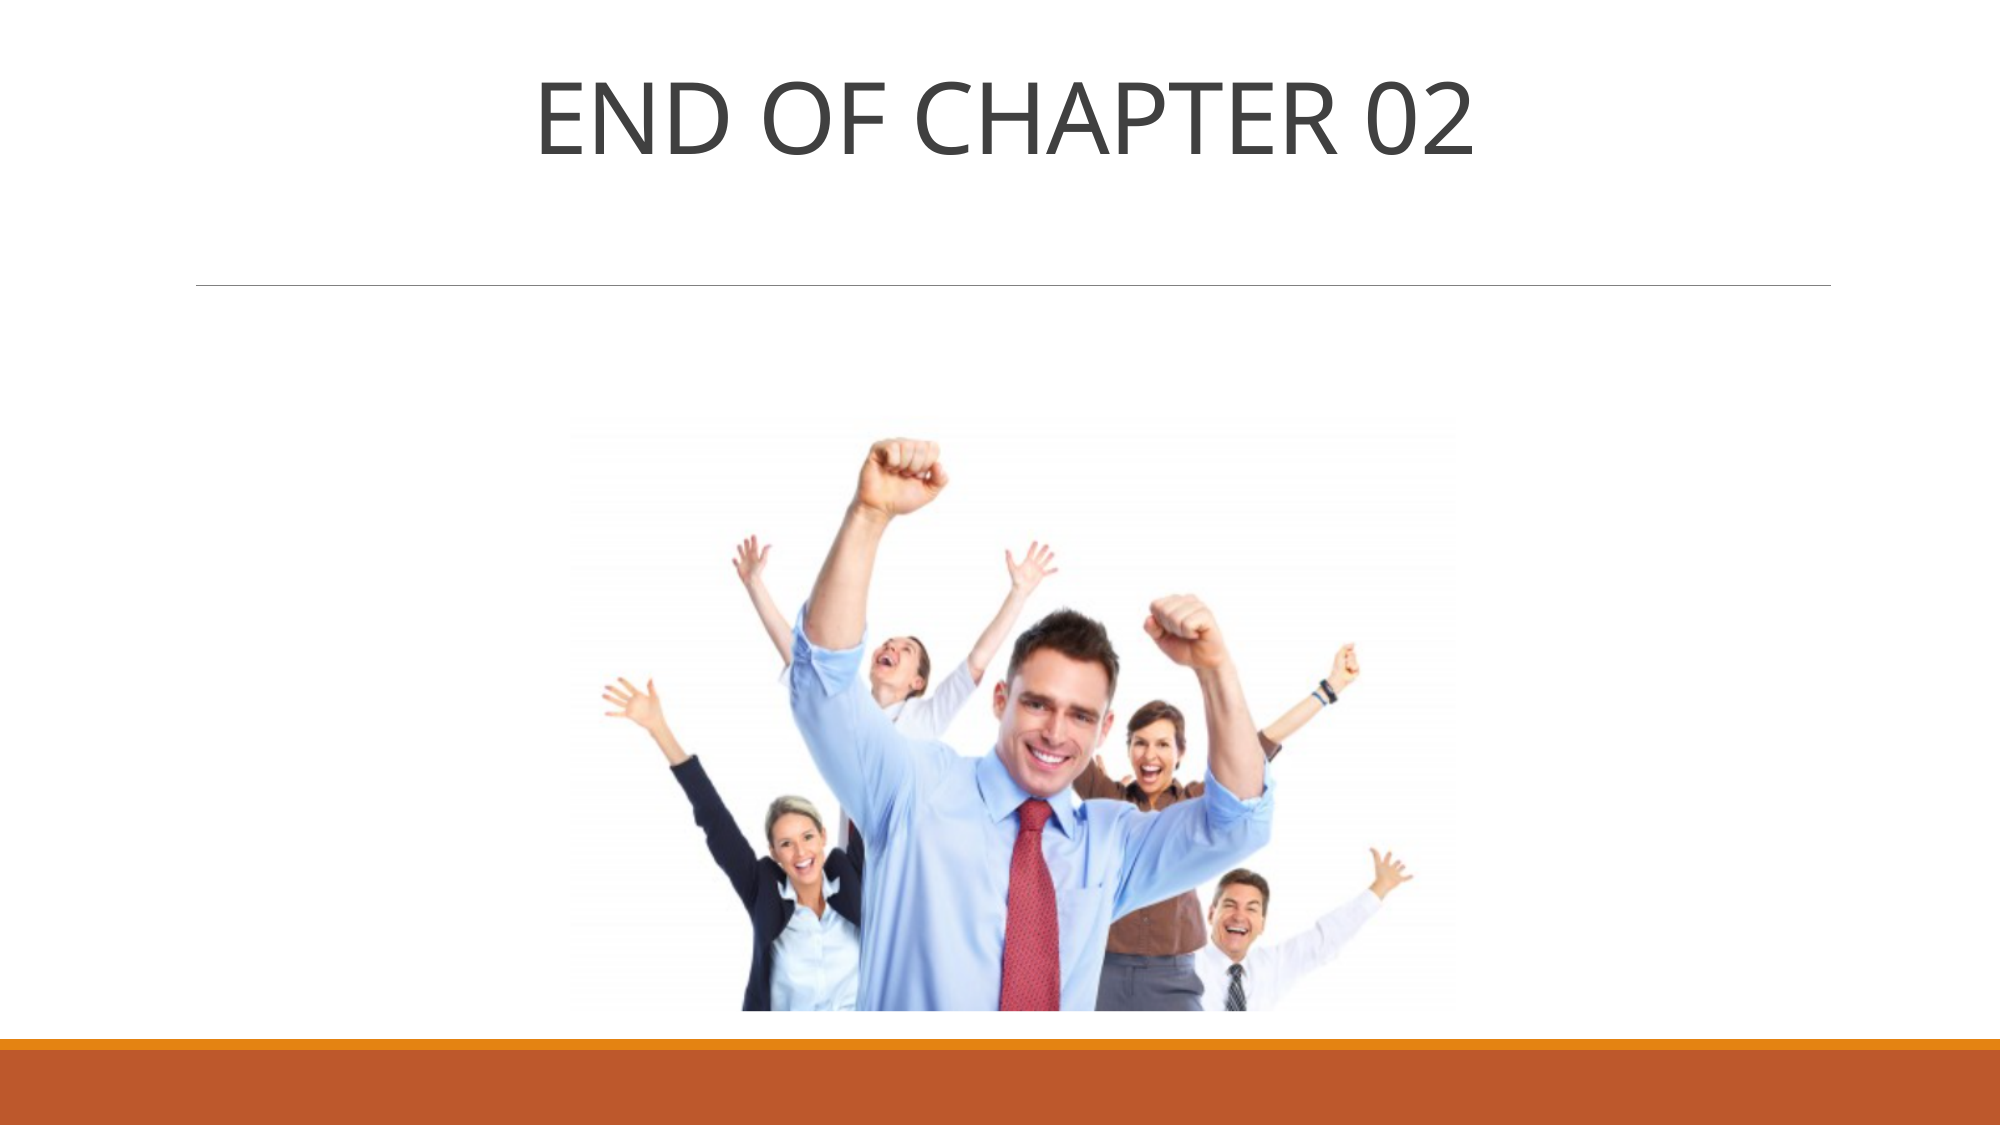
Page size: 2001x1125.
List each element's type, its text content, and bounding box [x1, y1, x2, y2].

title END OF CHAPTER 02 [180, 47, 1830, 183]
picture [540, 390, 1470, 1016]
